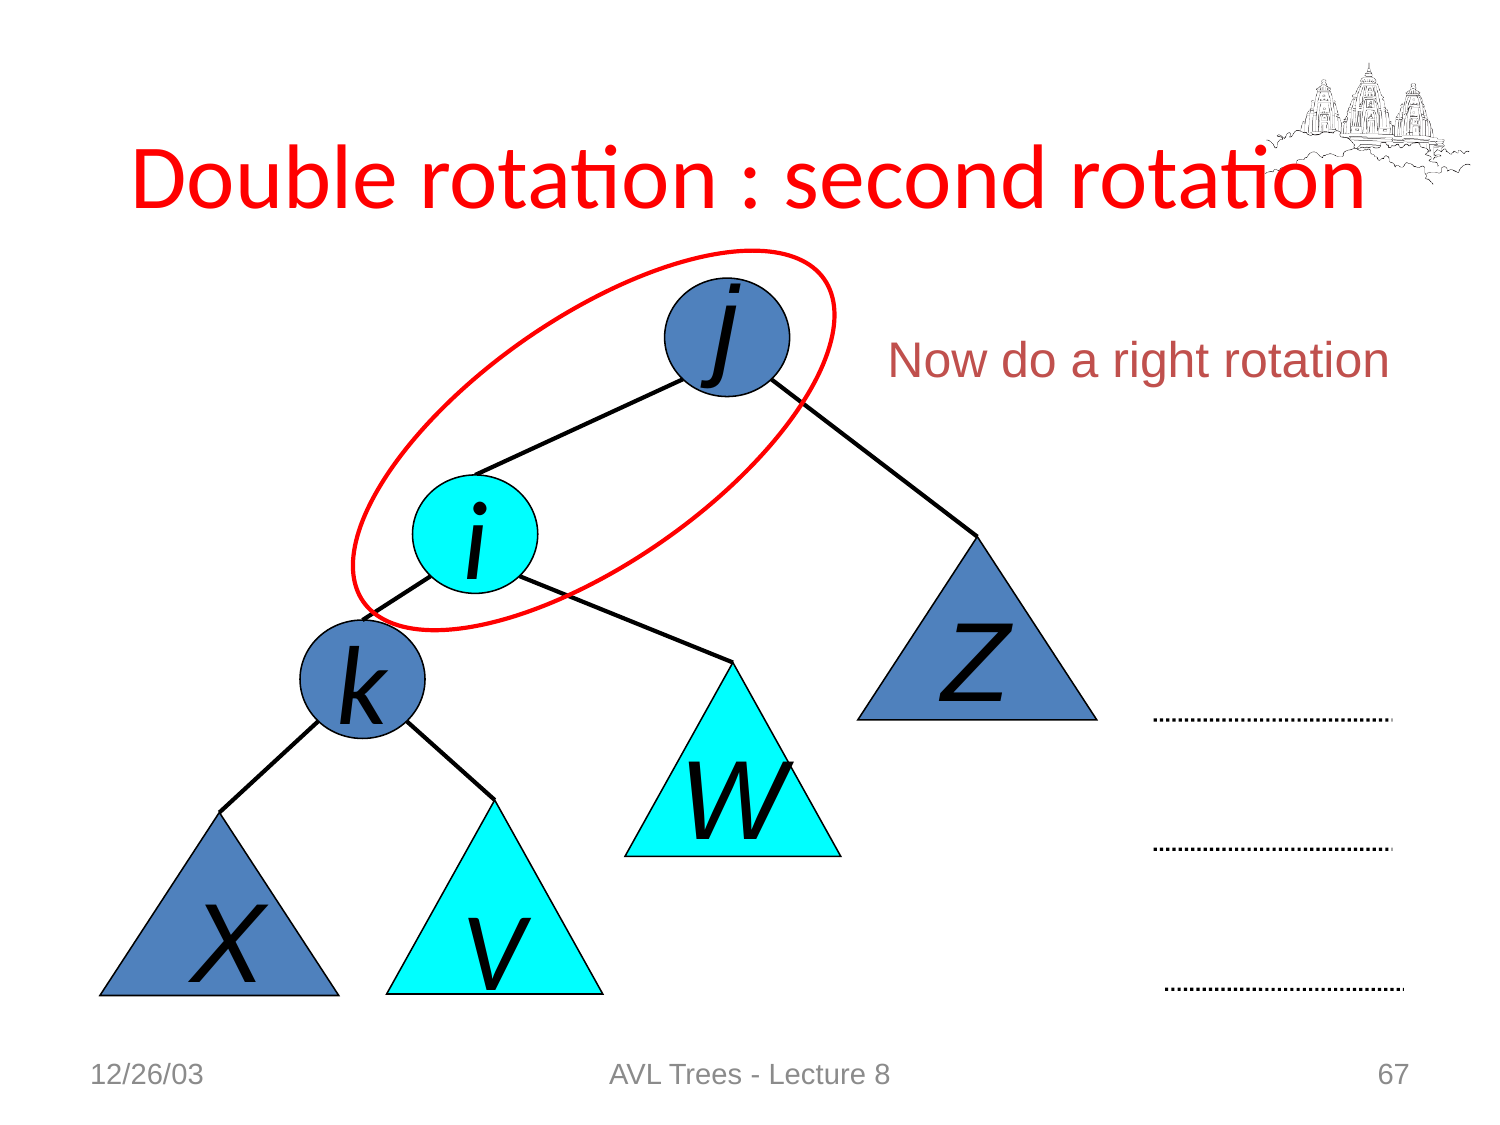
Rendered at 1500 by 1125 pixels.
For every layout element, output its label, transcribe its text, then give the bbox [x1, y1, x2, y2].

slide_number 67 [1074, 1042, 1425, 1103]
text_box V [386, 806, 603, 995]
text_box [624, 786, 664, 857]
text_box [352, 250, 835, 631]
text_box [519, 575, 734, 663]
text_box [701, 668, 841, 857]
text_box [406, 720, 495, 801]
text_box Z [926, 581, 1003, 732]
text_box W [664, 719, 741, 870]
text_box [475, 378, 684, 476]
text_box k [300, 620, 426, 739]
text_box j [698, 245, 776, 257]
text_box X [175, 862, 252, 1013]
picture [1265, 62, 1471, 185]
text_box [948, 541, 1097, 720]
text_box [99, 880, 175, 996]
text_box [857, 615, 926, 720]
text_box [771, 379, 978, 537]
text_box Double rotation : second rotation [109, 106, 1391, 238]
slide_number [75, 1042, 425, 1103]
text_box [186, 817, 339, 996]
footer AVL Trees - Lecture 8 [512, 1042, 988, 1103]
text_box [362, 575, 431, 621]
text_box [219, 720, 319, 813]
text_box Now do a right rotation [872, 320, 1406, 396]
